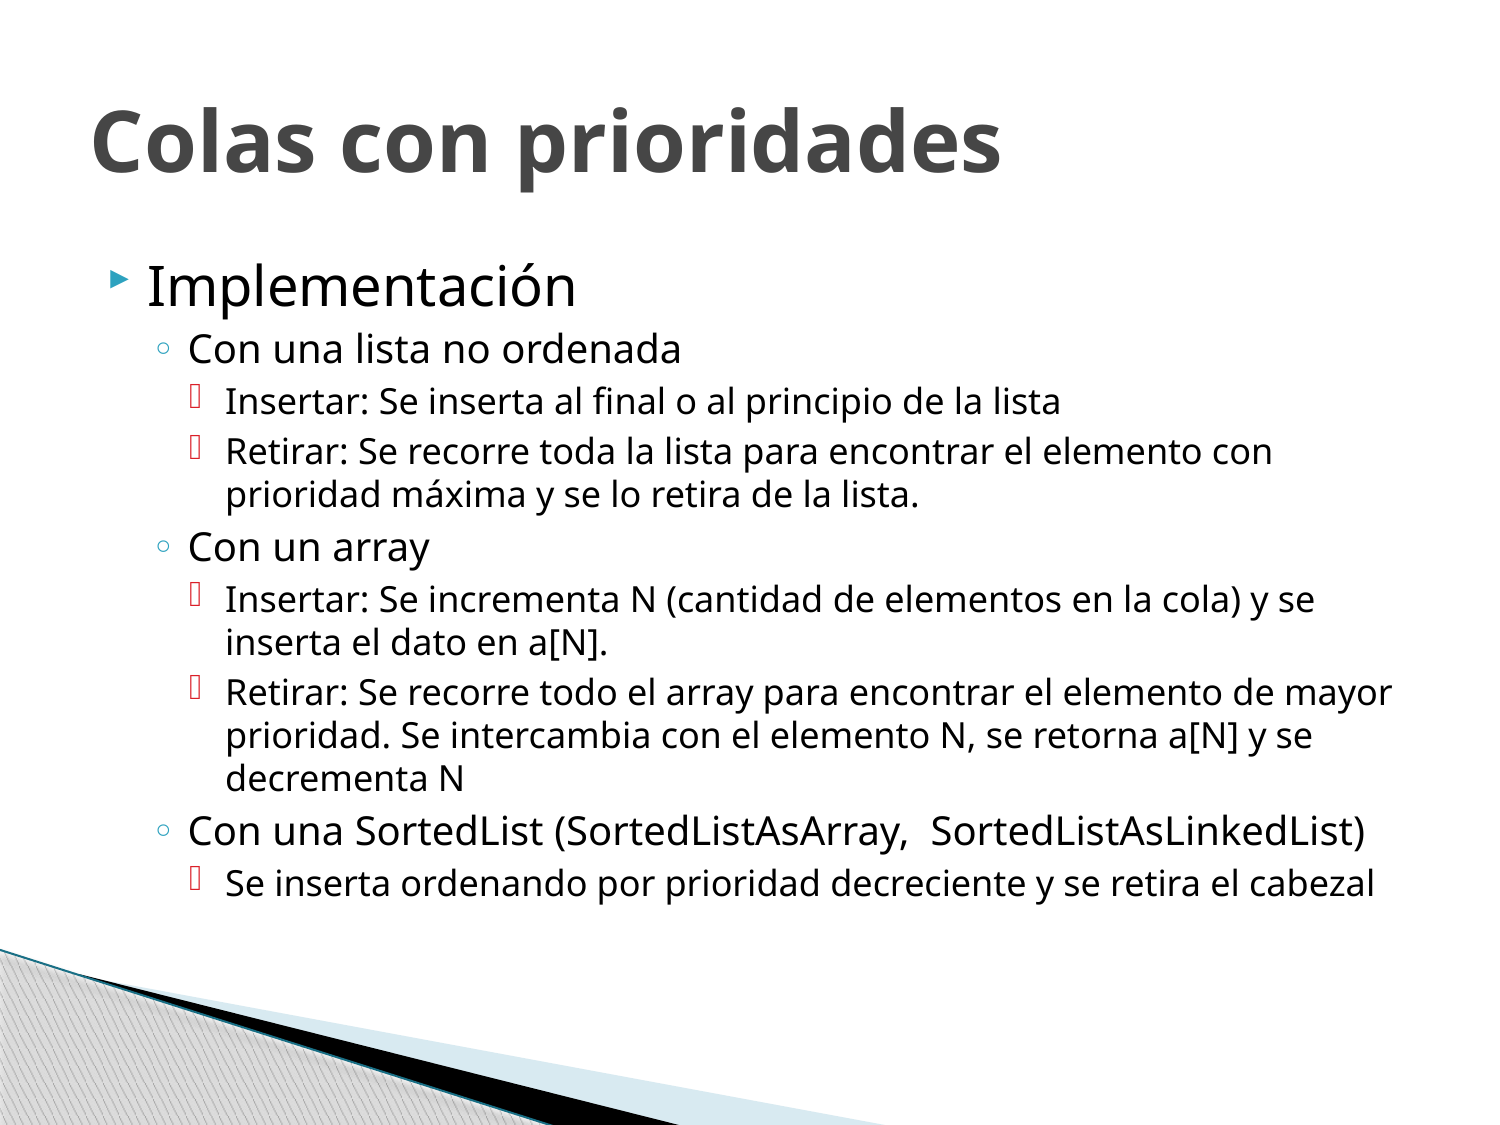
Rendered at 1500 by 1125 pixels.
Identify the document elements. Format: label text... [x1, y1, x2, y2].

list Implementación Con una lista no ordenada Insertar: Se inserta al final o al principio de la lista Retirar: Se recorre toda la lista para encontrar el elemento con prioridad máxima y se lo retira de la lista. Con un array Insertar: Se incrementa N (cantidad de elementos en la cola) y se inserta el dato en a[N]. Retirar: Se recorre todo el array para encontrar el elemento de mayor prioridad. Se intercambia con el elemento N, se retorna a[N] y se decrementa N Con una SortedList (SortedListAsArray, SortedListAsLinkedList) Se inserta ordenando por prioridad decreciente y se retira el cabezal [75, 243, 1425, 986]
title Colas con prioridades [75, 45, 1425, 233]
